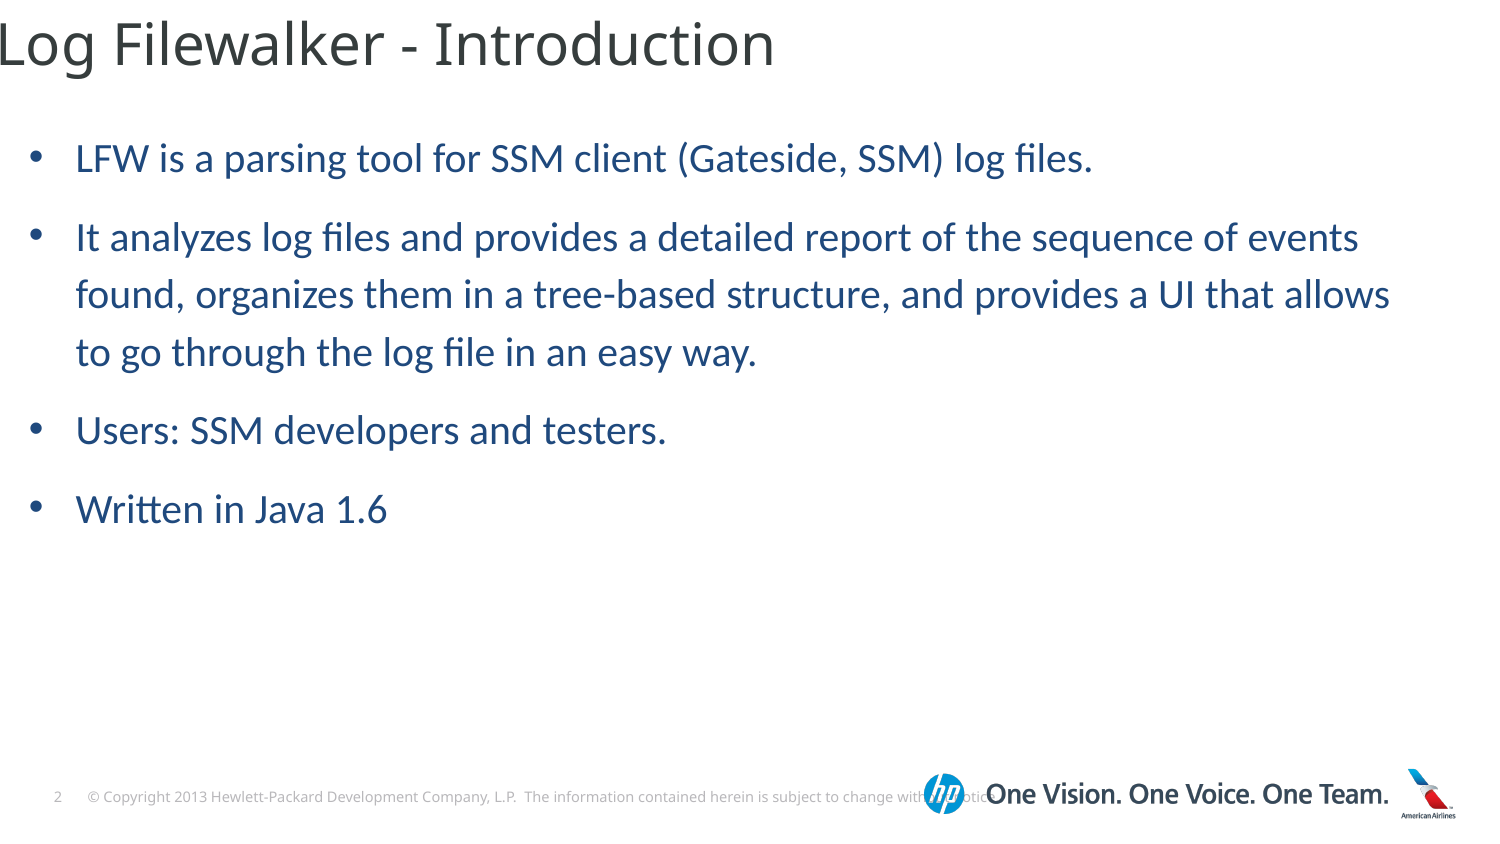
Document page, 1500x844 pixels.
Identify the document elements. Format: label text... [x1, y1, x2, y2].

text_box LFW is a parsing tool for SSM client (Gateside, SSM) log files. It analyzes log files and provides a detailed report of the sequence of events found, organizes them in a tree-based structure, and provides a UI that allows to go through the log file in an easy way. Users: SSM developers and testers. Written in Java 1.6 [14, 116, 1419, 618]
text_box Log Filewalker - Introduction [0, 0, 792, 85]
picture [924, 759, 1465, 828]
